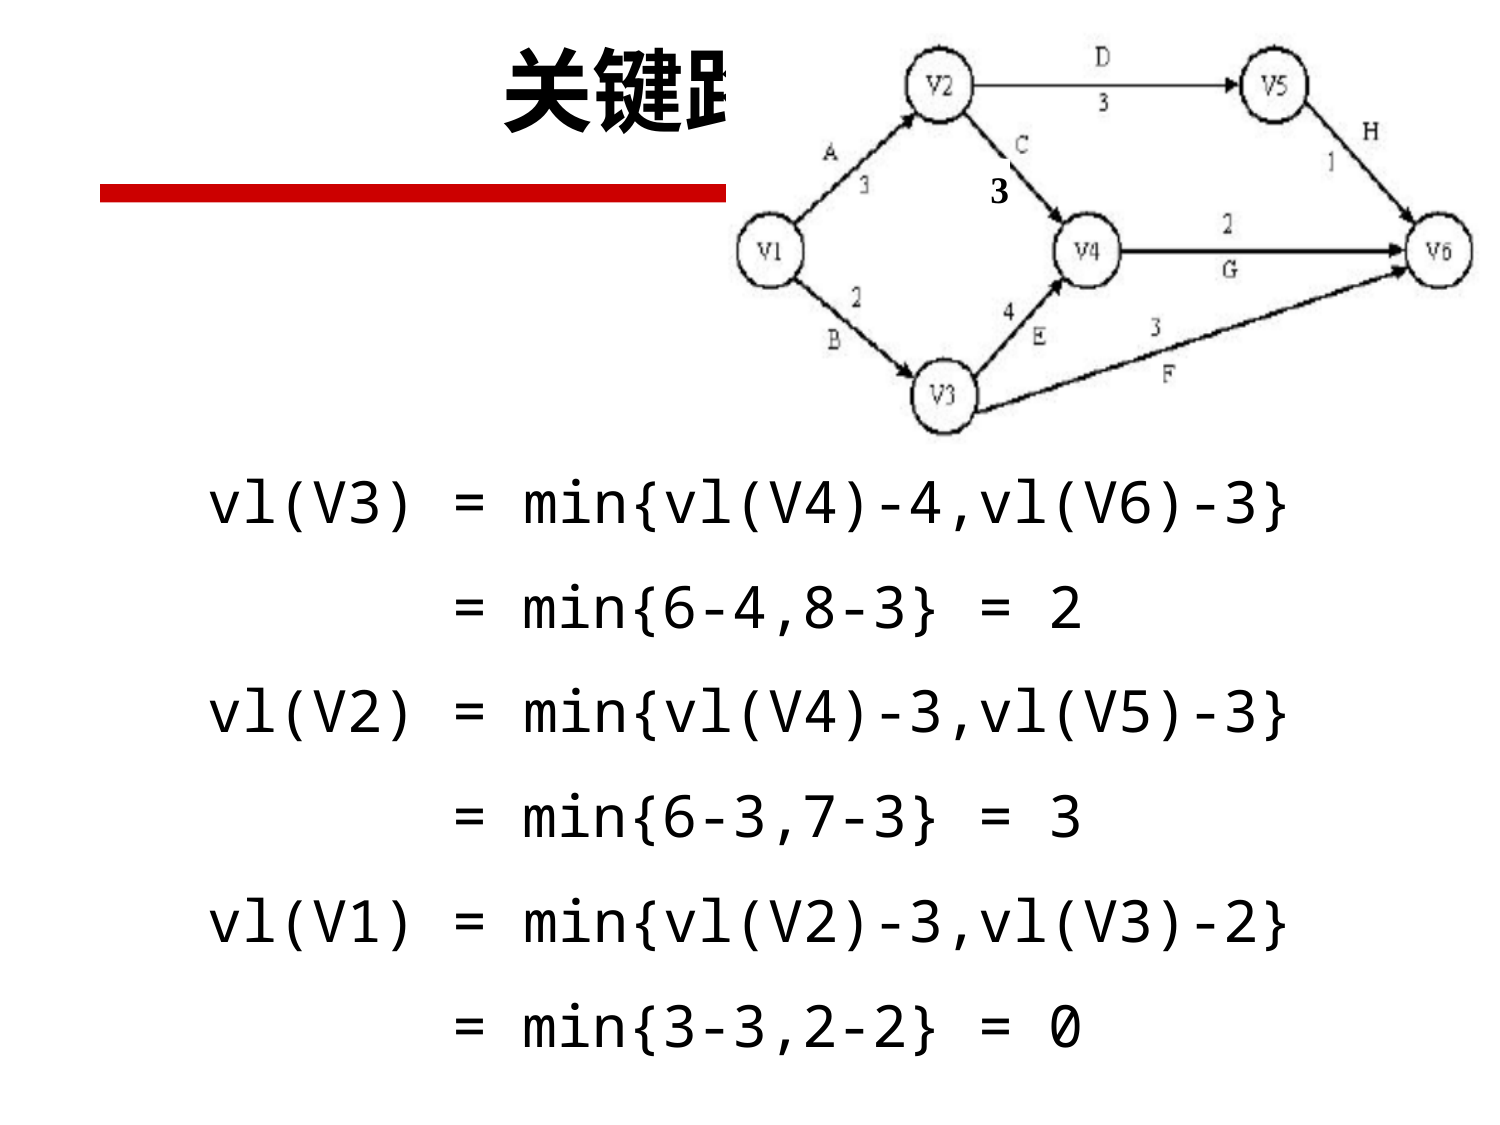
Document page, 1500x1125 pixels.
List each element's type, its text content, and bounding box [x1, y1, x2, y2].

text_box 关键路径练习 [82, 26, 722, 152]
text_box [726, 25, 1500, 448]
text_box vl(V3) = min{vl(V4)-4,vl(V6)-3} = min{6-4,8-3} = 2 vl(V2) = min{vl(V4)-3,vl(V5)-3} = min{6-3,7-3} = 3 vl(V1) = min{vl(V2)-3,vl(V3)-2} = min{3-3,2-2} = 0 [53, 452, 1447, 1067]
